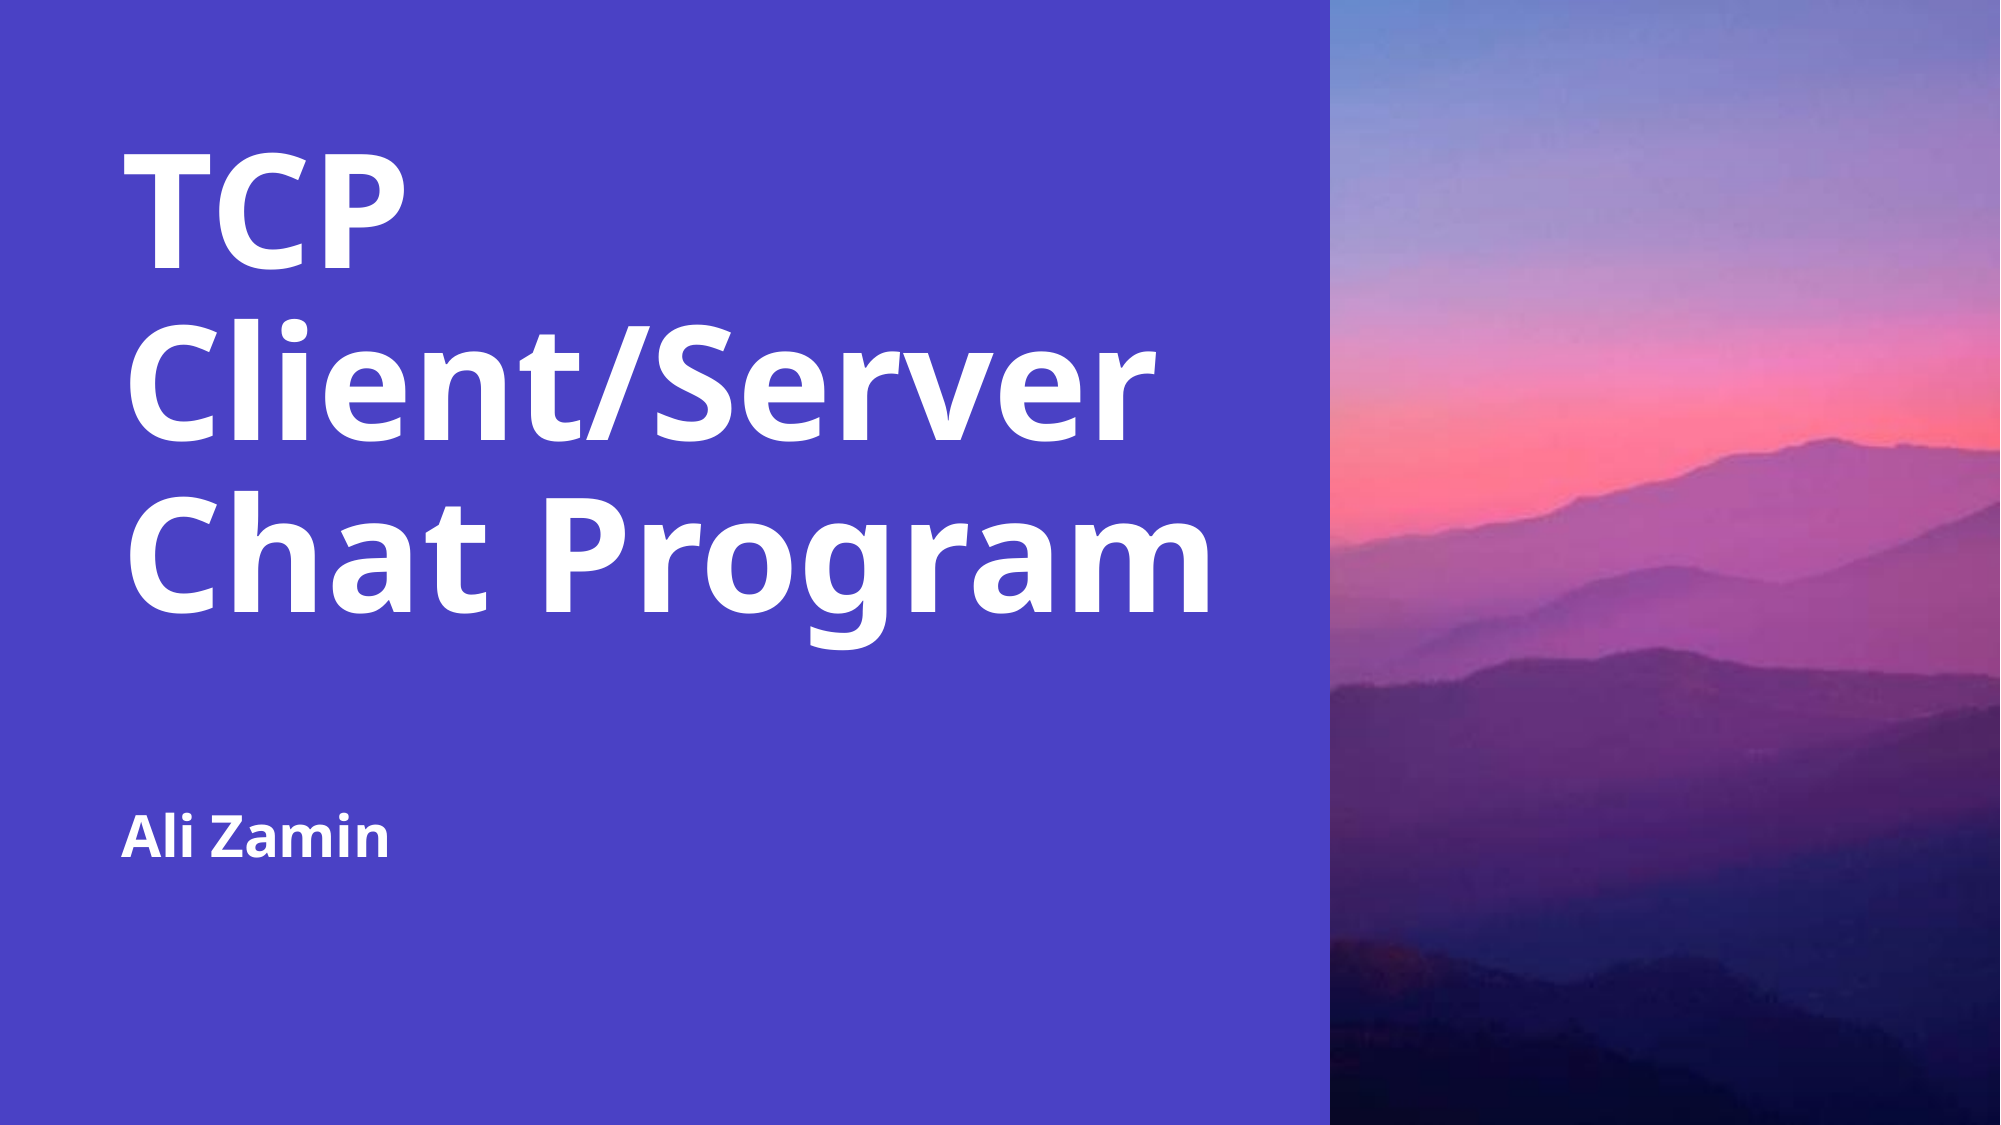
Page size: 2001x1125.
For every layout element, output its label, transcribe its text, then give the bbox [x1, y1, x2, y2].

title TCP Client/Server Chat Program [106, 123, 1275, 762]
picture [1330, 0, 2000, 1125]
subtitle Ali Zamin [106, 761, 1163, 975]
